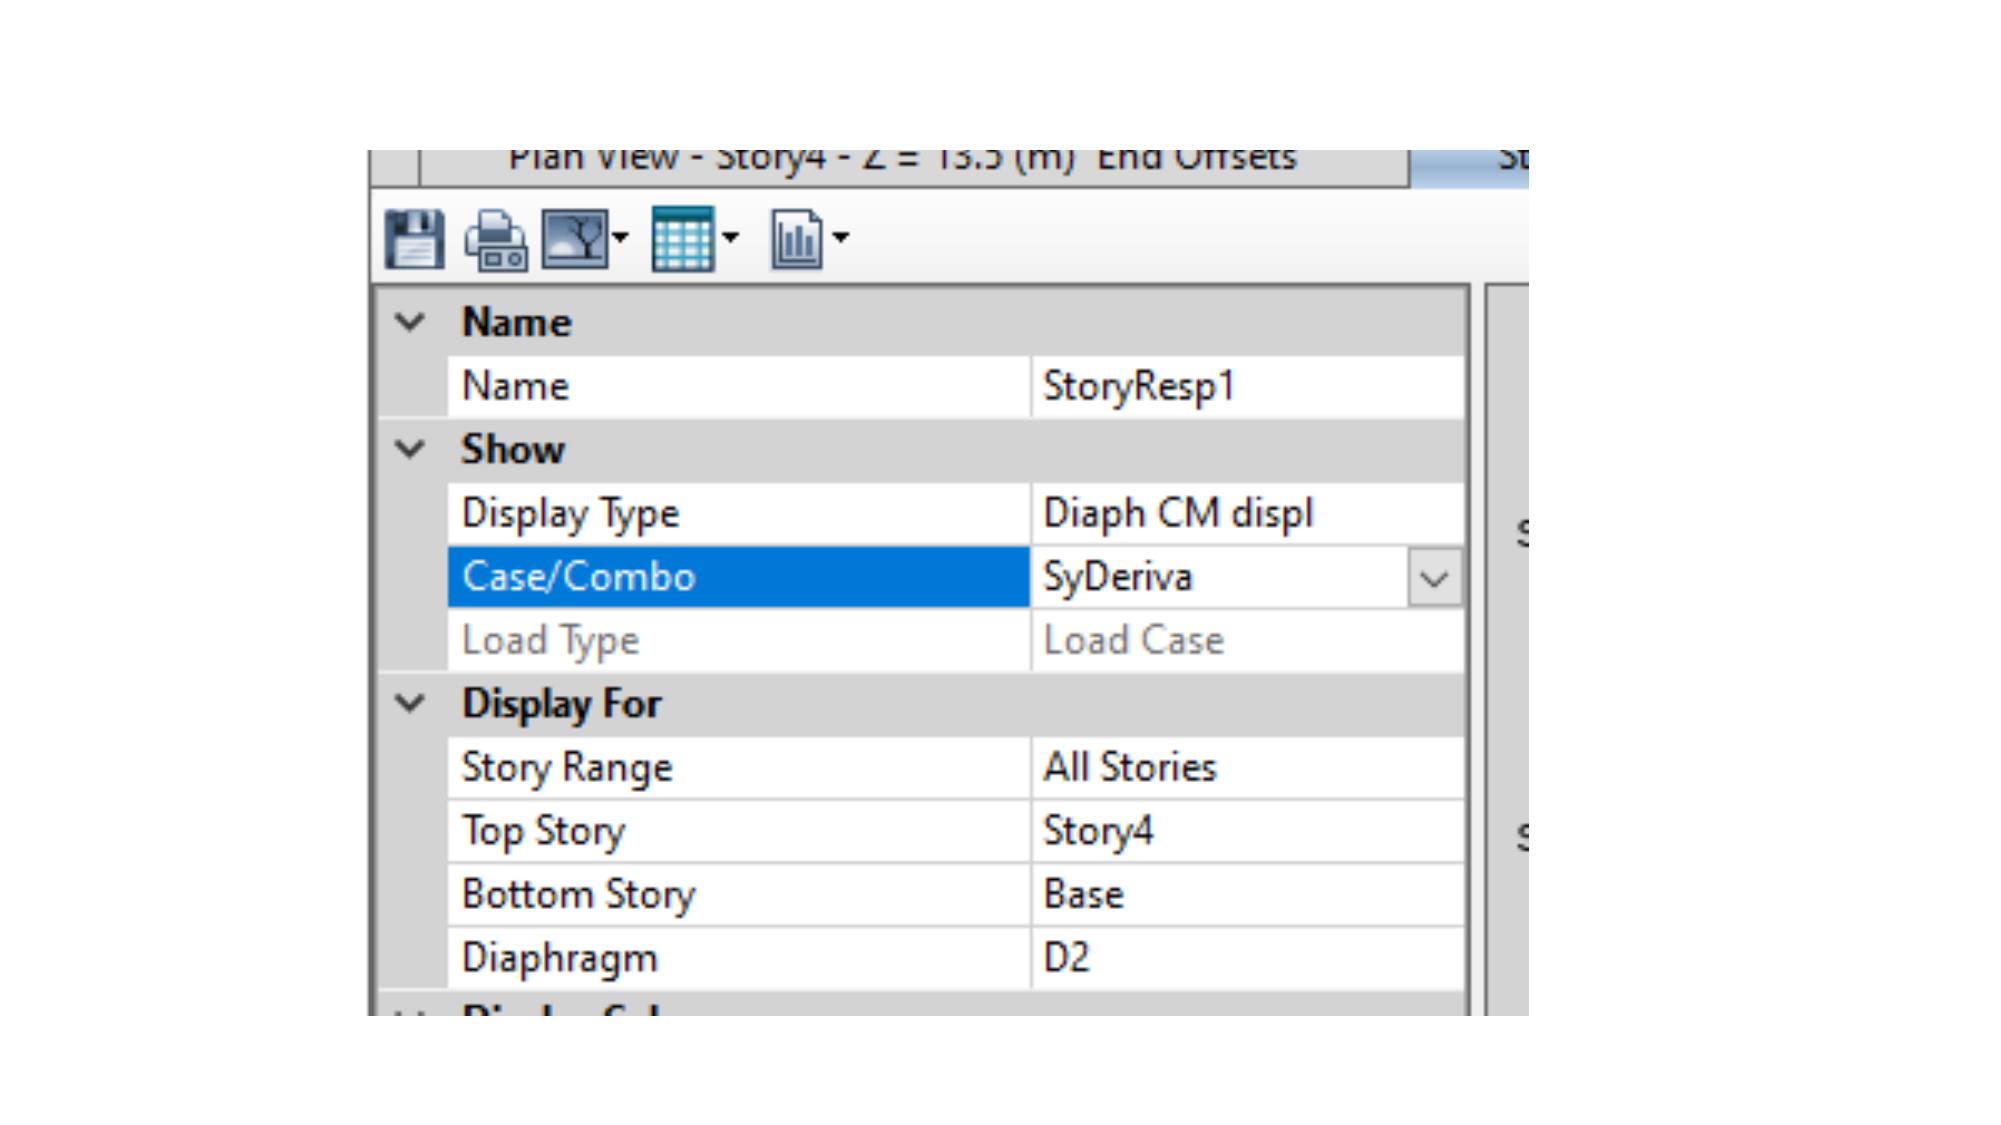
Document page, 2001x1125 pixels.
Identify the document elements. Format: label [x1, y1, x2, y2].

picture [359, 150, 1529, 1016]
